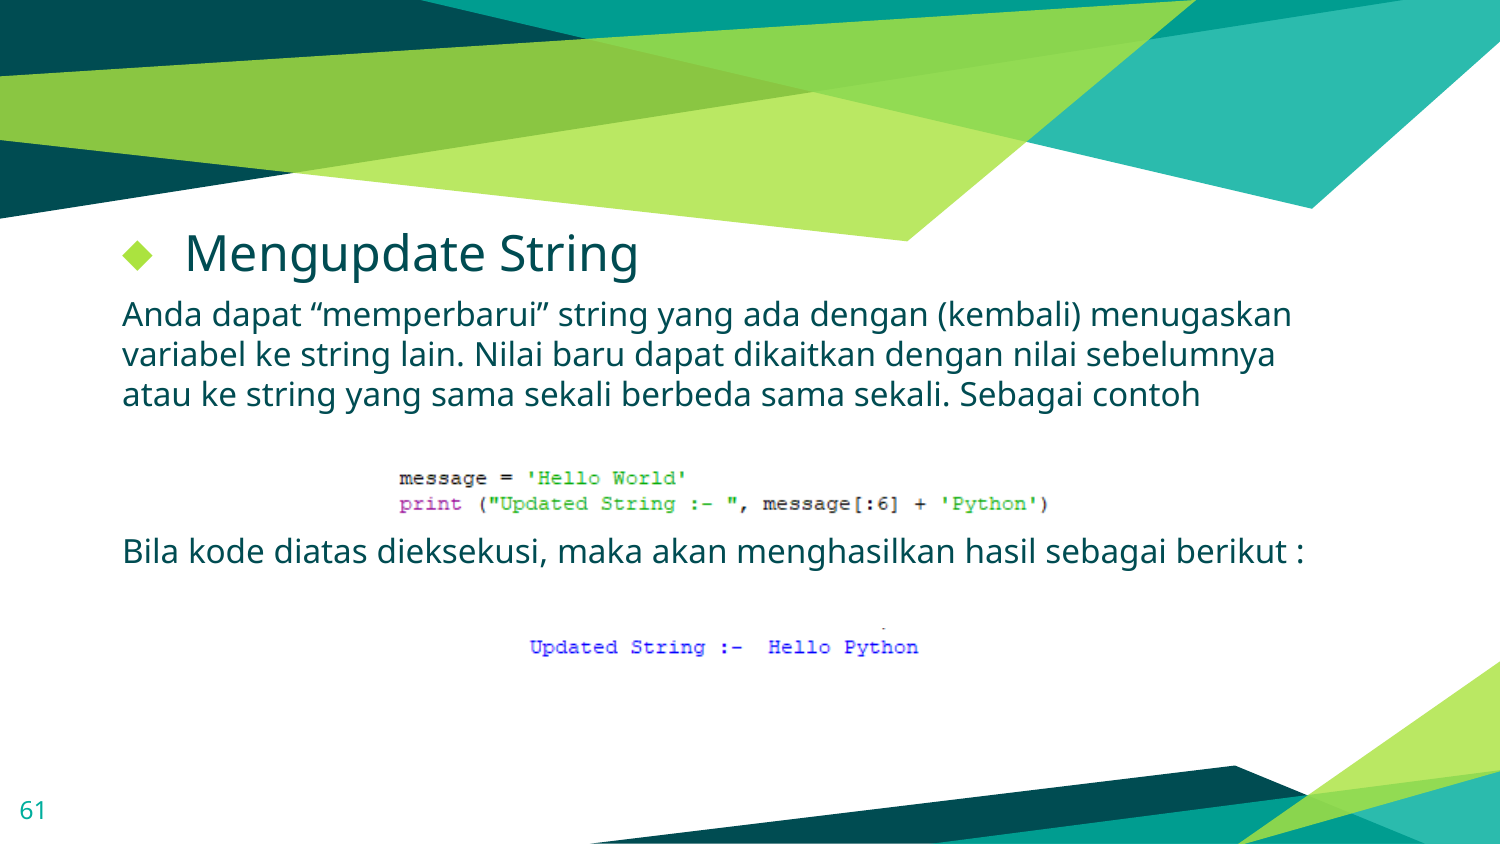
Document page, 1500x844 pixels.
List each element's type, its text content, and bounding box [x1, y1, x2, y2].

list Mengupdate String Anda dapat “memperbarui” string yang ada dengan (kembali) menugaskan variabel ke string lain. Nilai baru dapat dikaitkan dengan nilai sebelumnya atau ke string yang sama sekali berbeda sama sekali. Sebagai contoh Bila kode diatas dieksekusi, maka akan menghasilkan hasil sebagai berikut : [94, 205, 1355, 779]
picture [397, 466, 1052, 518]
slide_number 61 [4, 779, 95, 844]
picture [527, 627, 922, 660]
